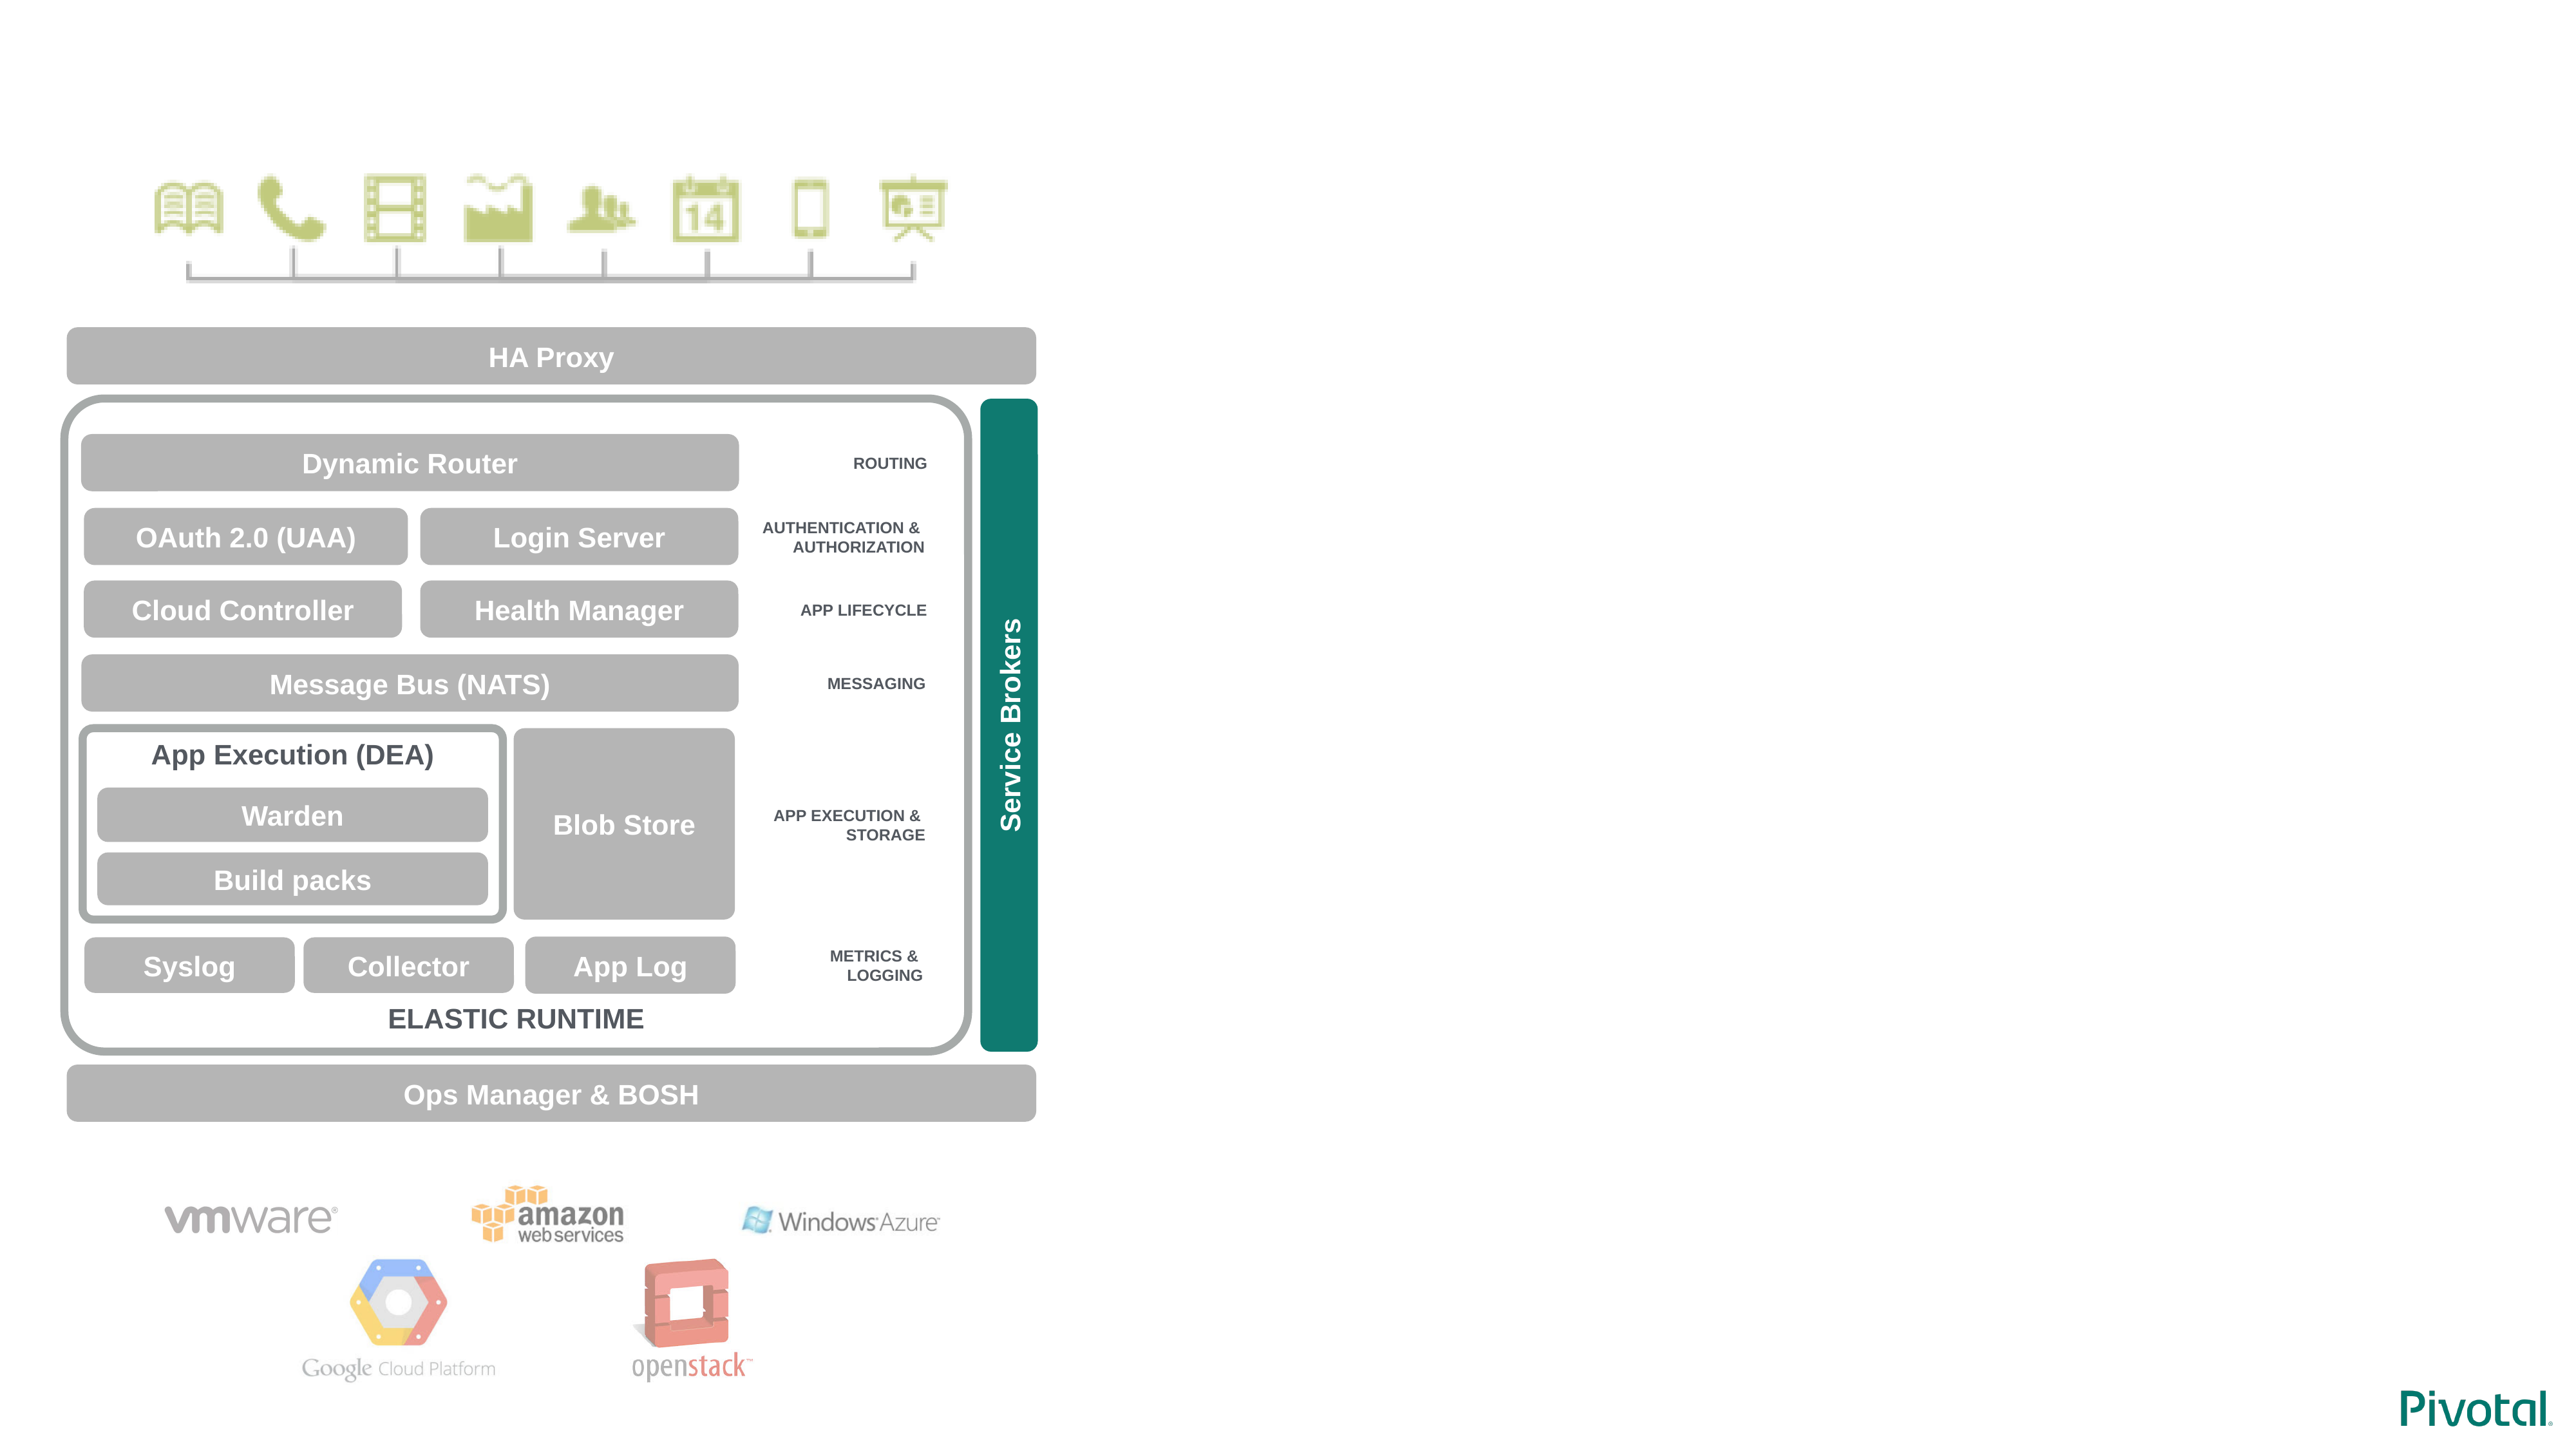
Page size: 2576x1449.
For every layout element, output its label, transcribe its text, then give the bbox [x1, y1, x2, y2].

text_box Cloud Controller [84, 580, 402, 638]
text_box Login Server [420, 507, 739, 565]
text_box App Log [525, 936, 736, 994]
text_box Collector [303, 937, 515, 993]
text_box Service Brokers [980, 399, 1038, 1052]
text_box MESSAGING [822, 668, 932, 698]
text_box Health Manager [420, 580, 739, 638]
text_box Ops Manager & BOSH [66, 1065, 1037, 1122]
text_box Build packs [97, 852, 488, 905]
text_box Syslog [84, 937, 295, 993]
text_box Dynamic Router [80, 433, 739, 491]
text_box APP LIFECYCLE [795, 594, 933, 625]
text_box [162, 1142, 940, 1388]
picture [149, 167, 954, 284]
picture [2339, 1356, 2576, 1449]
text_box App Execution (DEA) [82, 728, 503, 920]
text_box AUTHENTICATION & AUTHORIZATION [757, 512, 931, 562]
text_box Warden [97, 787, 488, 842]
text_box OAuth 2.0 (UAA) [84, 507, 408, 565]
text_box HA Proxy [66, 327, 1037, 384]
text_box APP EXECUTION & STORAGE [768, 799, 931, 849]
text_box METRICS & LOGGING [824, 940, 929, 990]
text_box ROUTING [848, 448, 933, 478]
text_box Message Bus (NATS) [81, 654, 739, 712]
text_box ELASTIC RUNTIME [64, 398, 969, 1052]
text_box Blob Store [513, 728, 735, 920]
